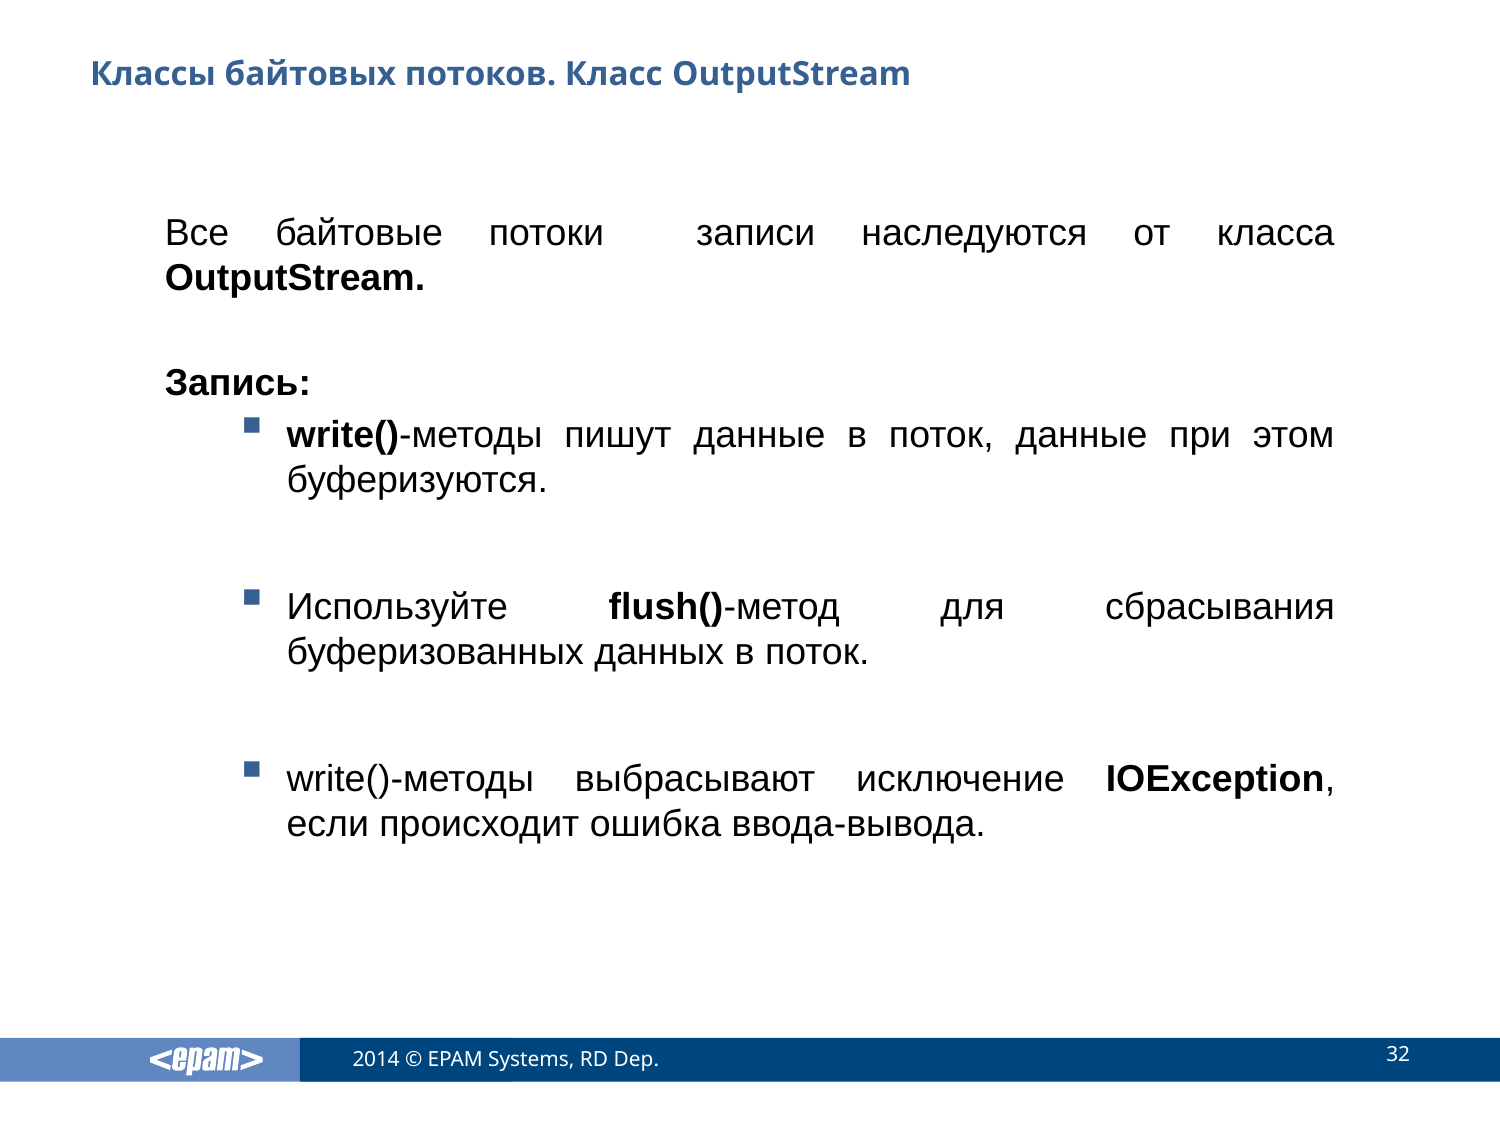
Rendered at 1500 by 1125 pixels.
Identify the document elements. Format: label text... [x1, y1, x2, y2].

slide_number 32 [1262, 1025, 1425, 1085]
list Все байтовые потоки записи наследуются от класса OutputStream. Запись: write()-методы пишут данные в поток, данные при этом буферизуются. Используйте flush()-метод для сбрасывания буферизованных данных в поток. write()-методы выбрасывают исключение IOException, если происходит ошибка ввода-вывода. [150, 200, 1350, 988]
footer 2014 © EPAM Systems, RD Dep. [337, 1028, 738, 1088]
title Классы байтовых потоков. Класс OutputStream [75, 45, 1425, 163]
